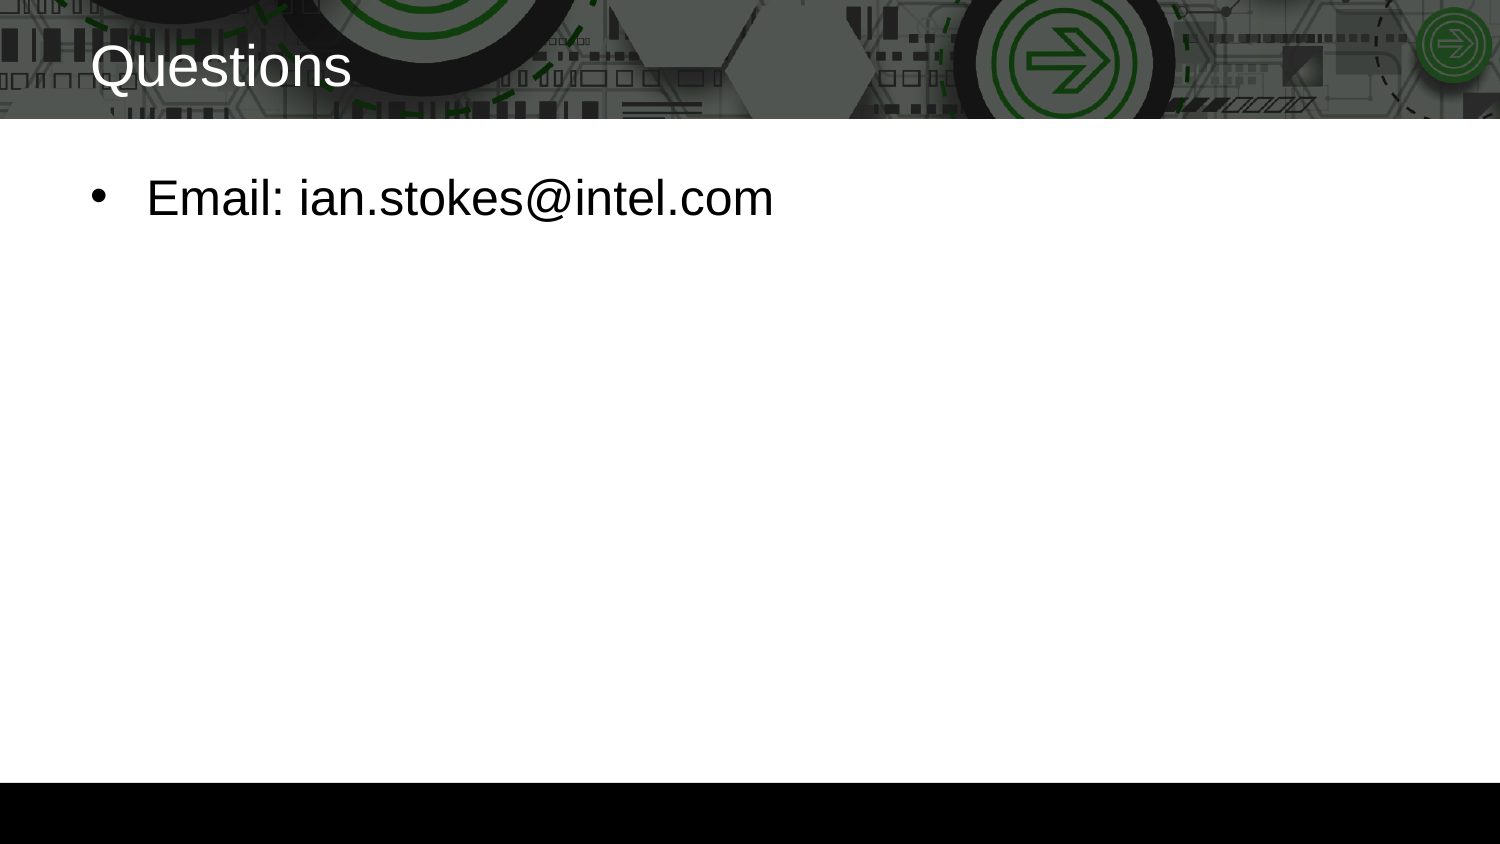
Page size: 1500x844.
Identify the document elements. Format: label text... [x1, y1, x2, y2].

title Questions [75, 33, 1425, 93]
picture [0, 0, 1500, 119]
list Email: ian.stokes@intel.com [75, 157, 1425, 754]
